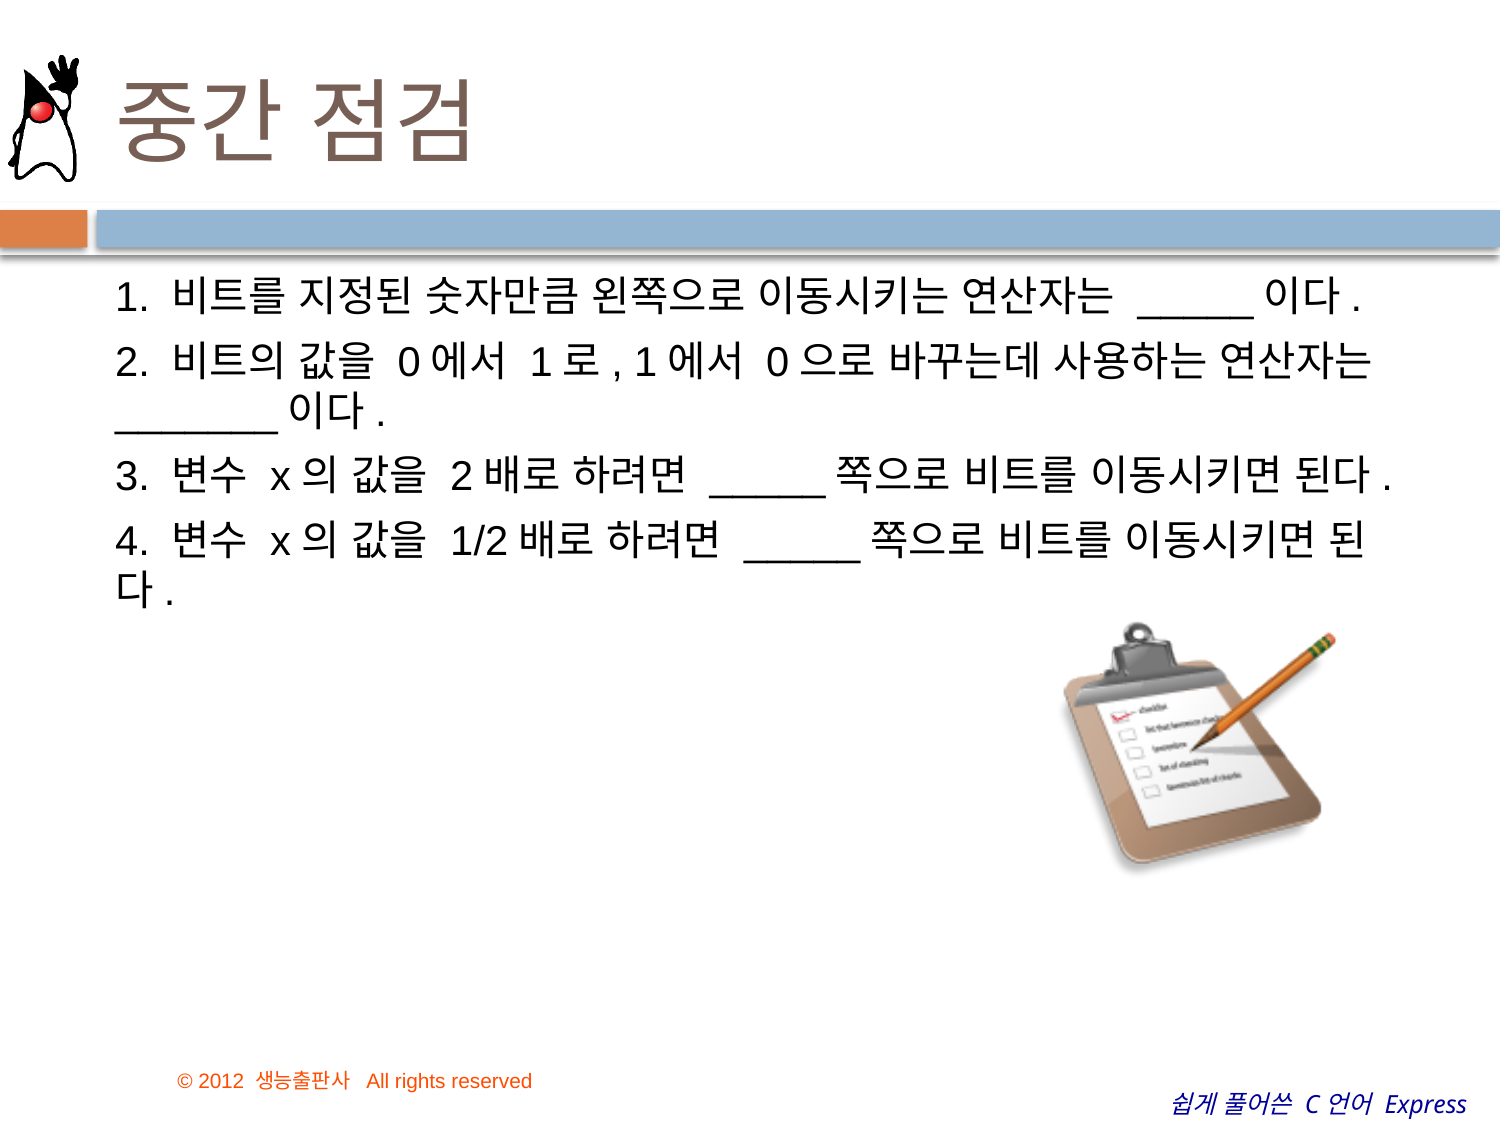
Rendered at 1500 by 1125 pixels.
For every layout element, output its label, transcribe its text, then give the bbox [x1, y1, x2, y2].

list 1. 비트를 지정된 숫자만큼 왼쪽으로 이동시키는 연산자는 _____이다. 2. 비트의 값을 0에서 1로, 1에서 0으로 바꾸는데 사용하는 연산자는 _______이다. 3. 변수 x의 값을 2배로 하려면 _____쪽으로 비트를 이동시키면 된다. 4. 변수 x의 값을 1/2배로 하려면 _____쪽으로 비트를 이동시키면 된다. [100, 499, 1438, 1000]
picture [8, 55, 79, 182]
title 중간 점검 [100, 37, 1438, 200]
list 1. 비트를 지정된 숫자만큼 왼쪽으로 이동시키는 연산자는 _____이다. 2. 비트의 값을 0에서 1로, 1에서 0으로 바꾸는데 사용하는 연산자는 _______이다. 3. 변수 x의 값을 2배로 하려면 _____쪽으로 비트를 이동시키면 된다. 4. 변수 x의 값을 1/2배로 하려면 _____쪽으로 비트를 이동시키면 된다. [100, 262, 1438, 498]
picture [1048, 588, 1349, 890]
